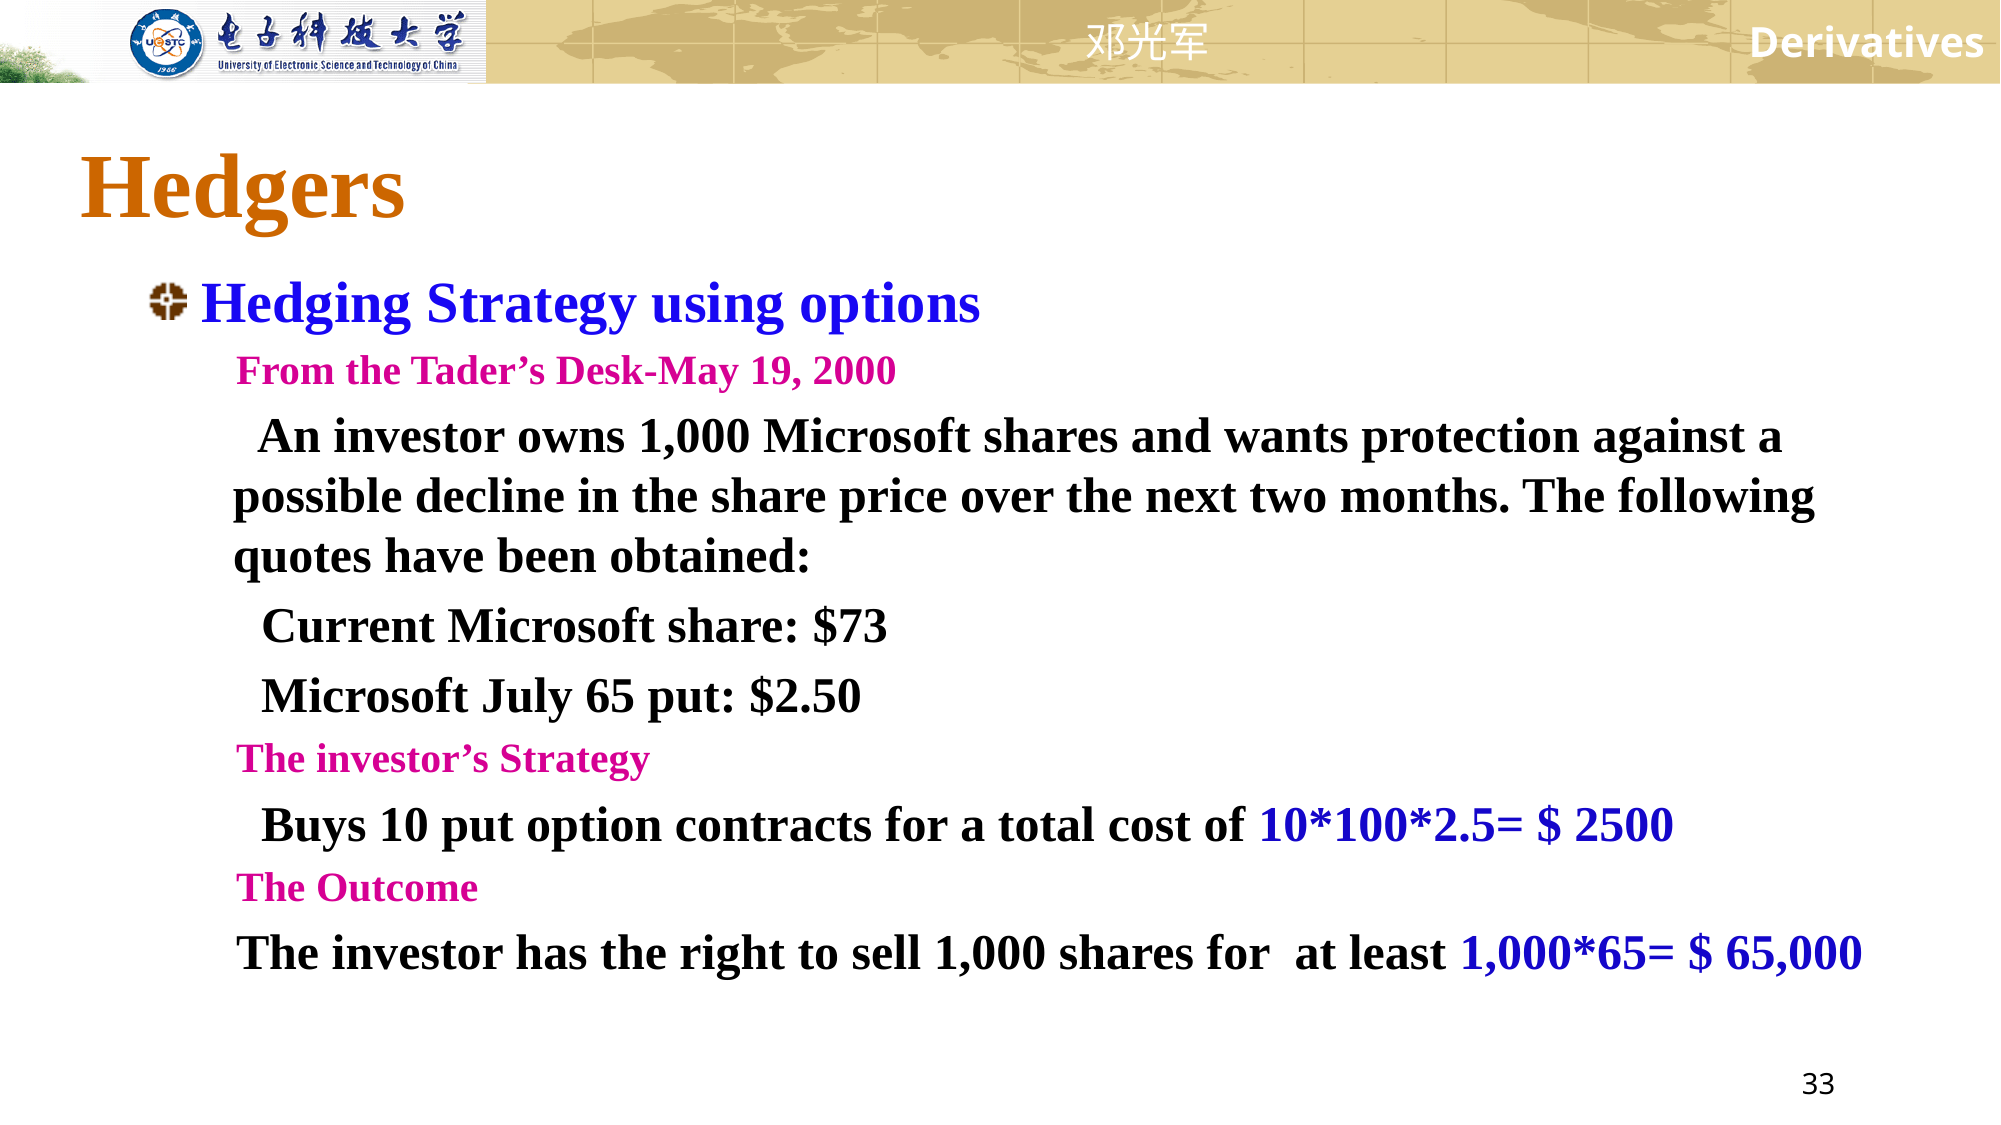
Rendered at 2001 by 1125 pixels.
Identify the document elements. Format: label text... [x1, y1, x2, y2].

picture [0, 0, 486, 83]
list Hedging Strategy using options From the Tader’s Desk-May 19, 2000 An investor owns 1,000 Microsoft shares and wants protection against a possible decline in the share price over the next two months. The following quotes have been obtained: Current Microsoft share: $73 Microsoft July 65 put: $2.50 The investor’s Strategy Buys 10 put option contracts for a total cost of 10*100*2.5= $ 2500 The Outcome The investor has the right to sell 1,000 shares for at least 1,000*65= $ 65,000 [130, 257, 1900, 1058]
picture [145, 278, 187, 320]
title Hedgers [65, 87, 1341, 275]
